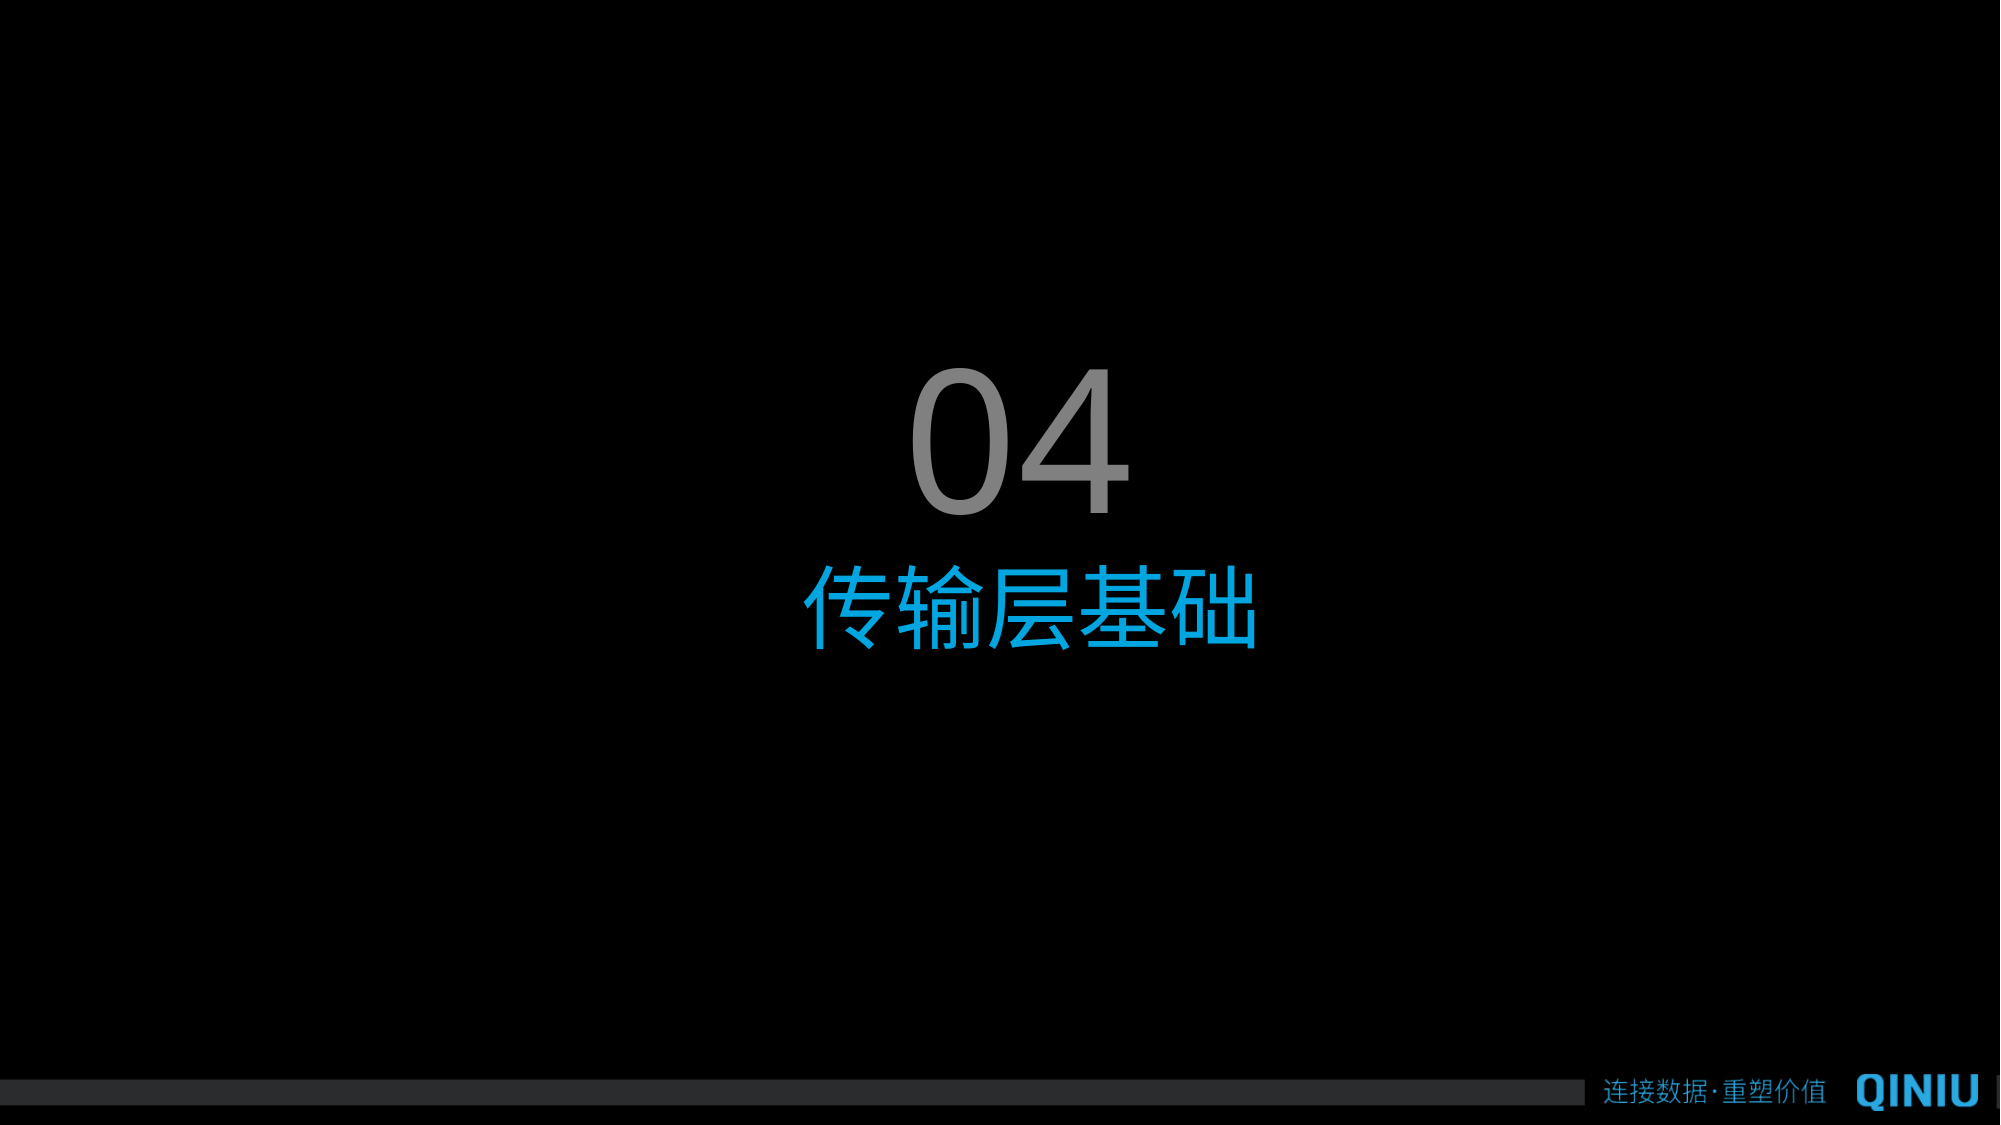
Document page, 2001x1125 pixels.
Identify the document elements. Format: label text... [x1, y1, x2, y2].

text_box 传输层基础 [582, 545, 1483, 667]
text_box 04 [860, 295, 1177, 545]
picture [0, 1074, 2000, 1111]
